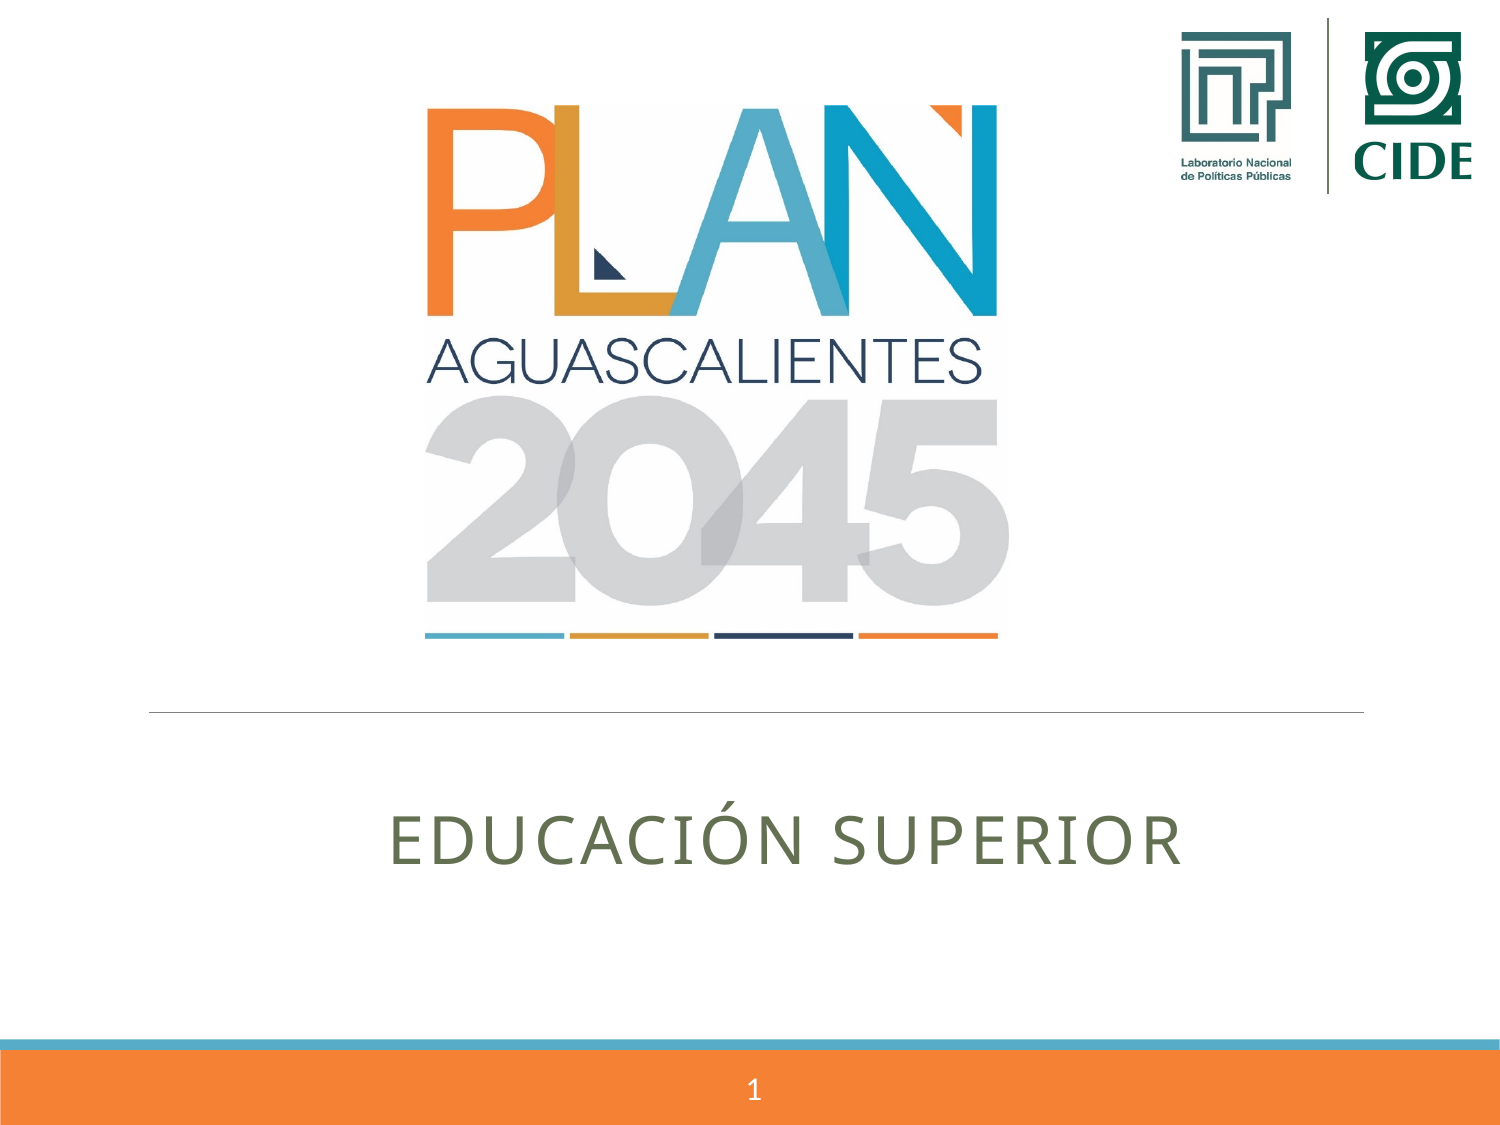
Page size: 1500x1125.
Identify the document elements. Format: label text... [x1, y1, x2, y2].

slide_number 1 [673, 1057, 835, 1118]
picture [424, 105, 1009, 640]
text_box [1181, 17, 1472, 195]
subtitle Educación superior [334, 744, 1236, 933]
